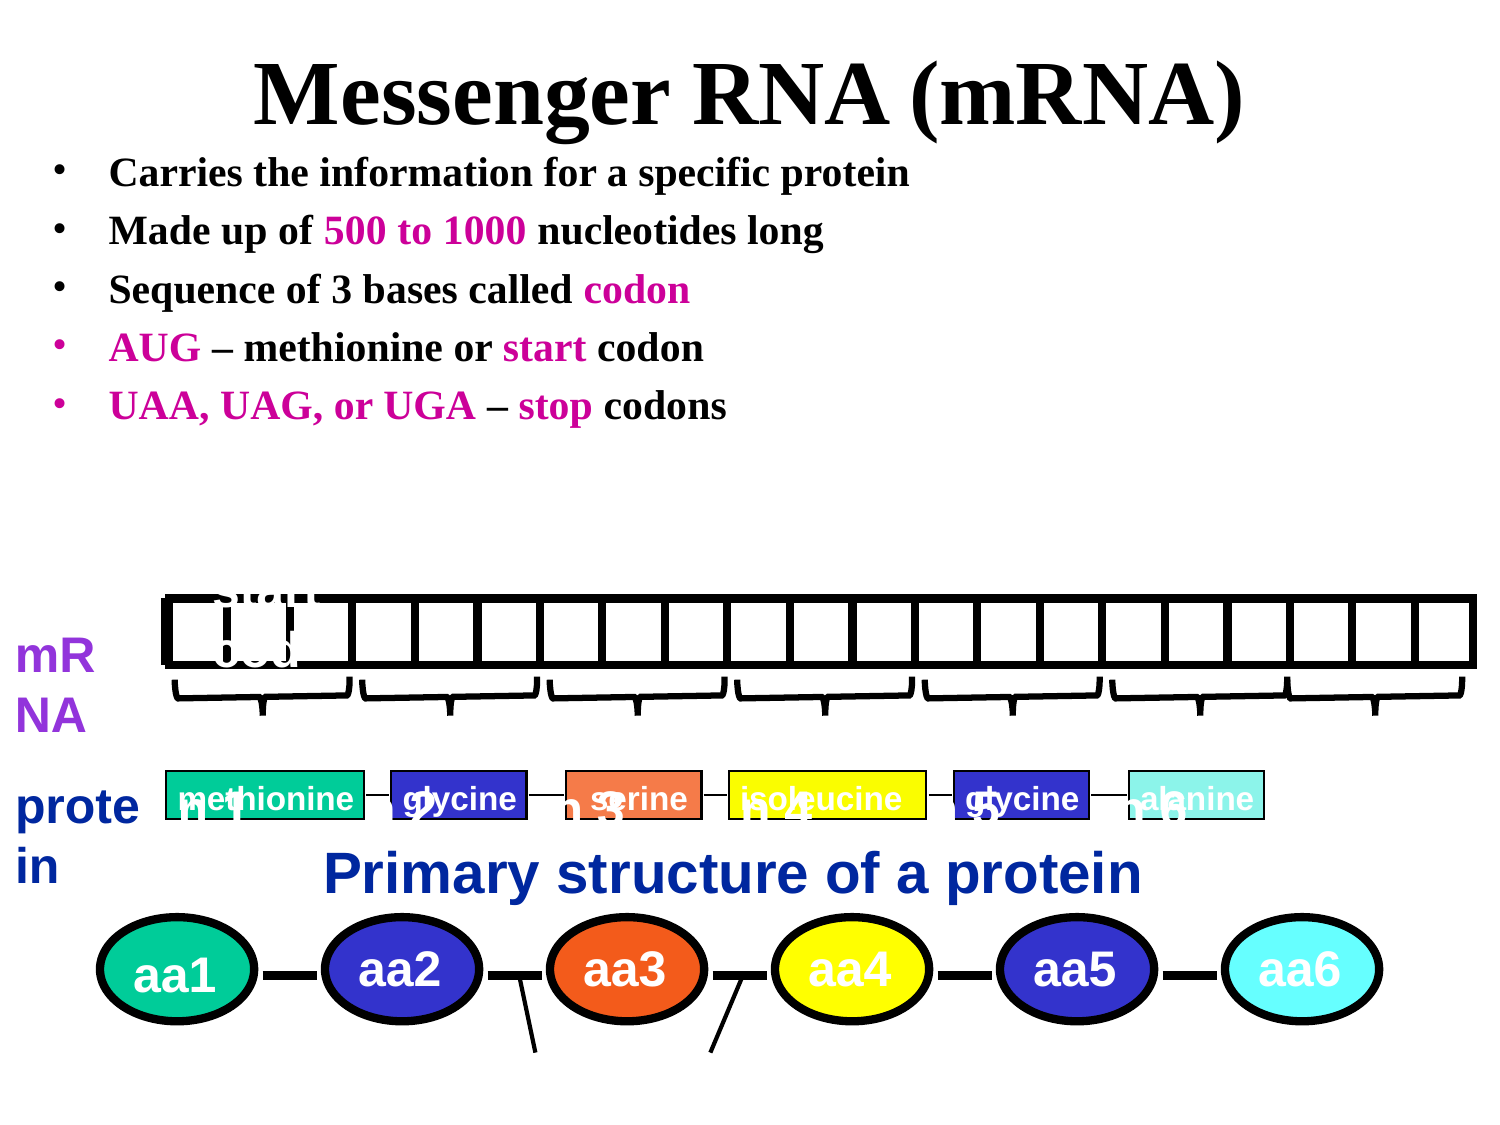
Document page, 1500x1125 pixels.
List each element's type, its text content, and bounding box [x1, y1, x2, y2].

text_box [162, 674, 1463, 770]
list Carries the information for a specific protein Made up of 500 to 1000 nucleotides long Sequence of 3 bases called codon AUG – methionine or start codon UAA, UAG, or UGA – stop codons [37, 137, 1500, 813]
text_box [0, 490, 1479, 676]
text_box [0, 753, 1443, 860]
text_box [99, 827, 1380, 1123]
title Messenger RNA (mRNA) [112, 37, 1388, 137]
